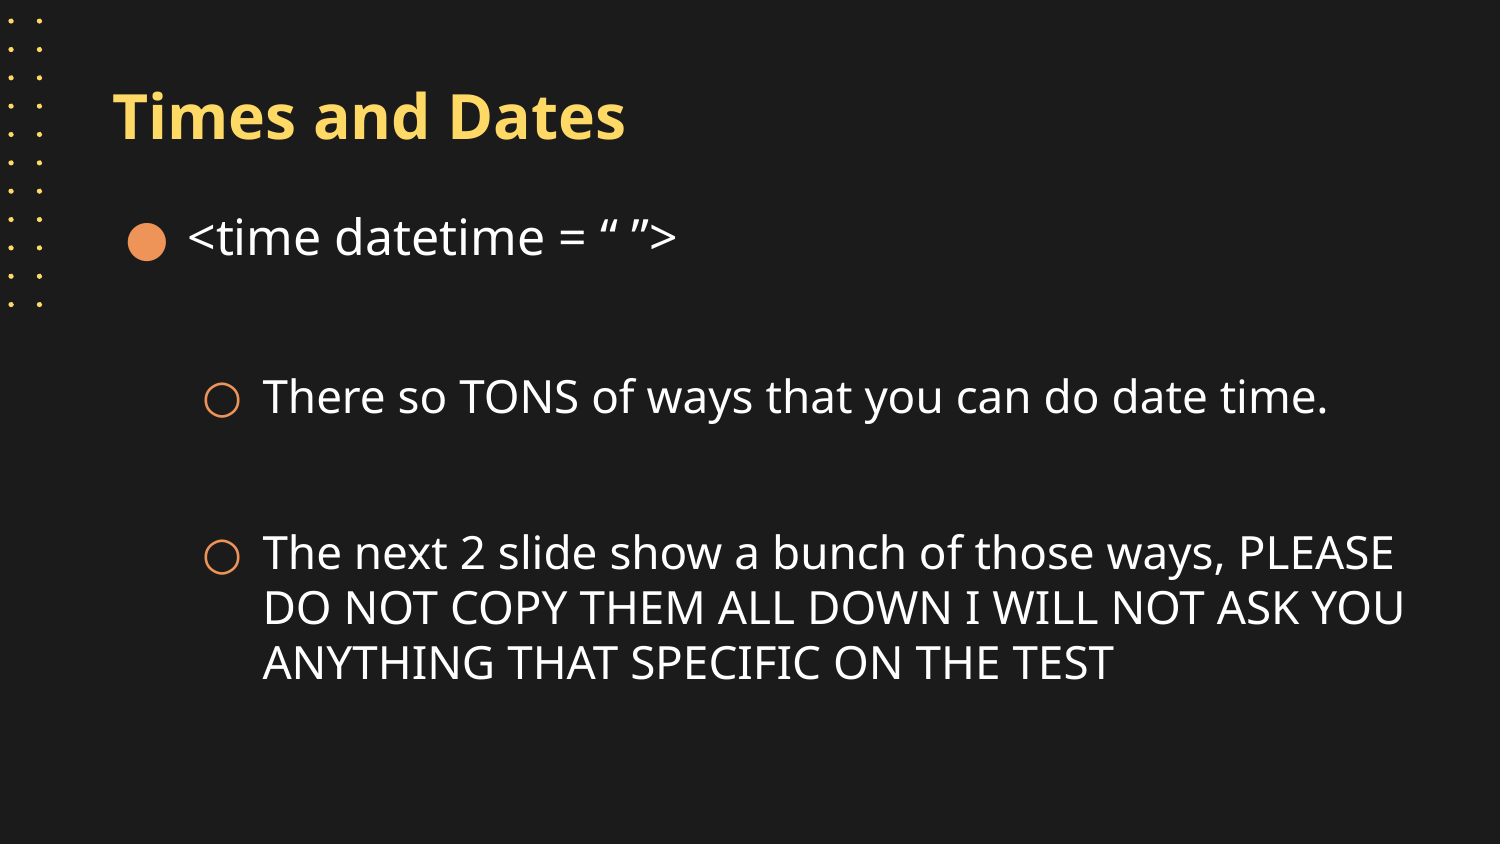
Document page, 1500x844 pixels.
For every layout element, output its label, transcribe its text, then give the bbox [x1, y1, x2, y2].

list <time datetime = “ ”> There so TONS of ways that you can do date time. The next 2 slide show a bunch of those ways, PLEASE DO NOT COPY THEM ALL DOWN I WILL NOT ASK YOU ANYTHING THAT SPECIFIC ON THE TEST [97, 190, 1439, 800]
title Times and Dates [97, 61, 885, 156]
